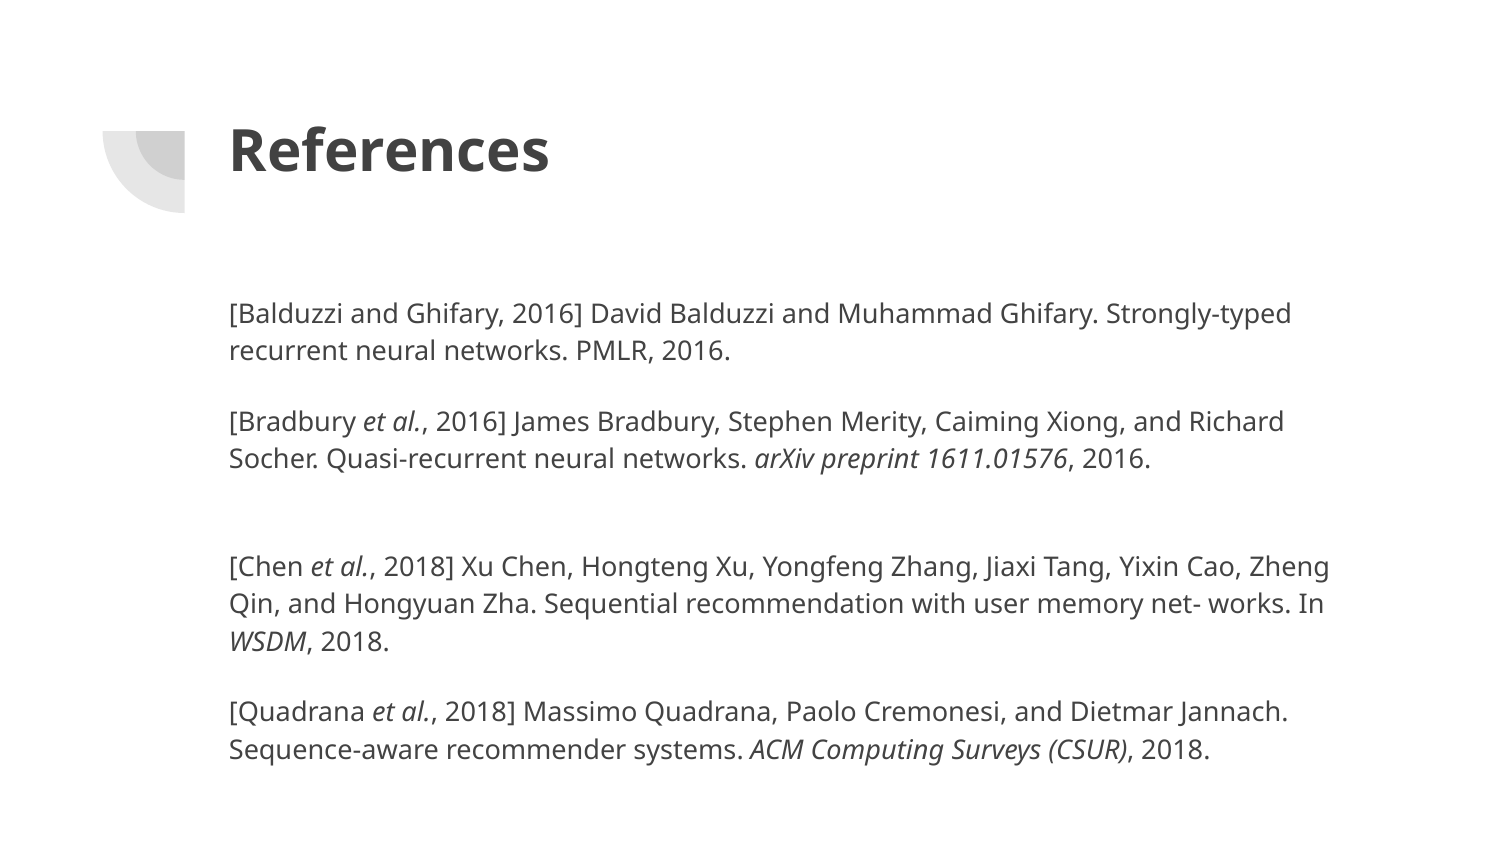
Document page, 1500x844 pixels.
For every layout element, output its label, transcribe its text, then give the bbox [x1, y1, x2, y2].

list [Balduzzi and Ghifary, 2016] David Balduzzi and Muhammad Ghifary. Strongly-typed recurrent neural networks. PMLR, 2016. [Bradbury et al., 2016] James Bradbury, Stephen Merity, Caiming Xiong, and Richard Socher. Quasi-recurrent neural networks. arXiv preprint 1611.01576, 2016. [Chen et al., 2018] Xu Chen, Hongteng Xu, Yongfeng Zhang, Jiaxi Tang, Yixin Cao, Zheng Qin, and Hongyuan Zha. Sequential recommendation with user memory net- works. In WSDM, 2018. [Quadrana et al., 2018] Massimo Quadrana, Paolo Cremonesi, and Dietmar Jannach. Sequence-aware recommender systems. ACM Computing Surveys (CSUR), 2018. [213, 276, 1368, 744]
title References [213, 98, 1368, 263]
